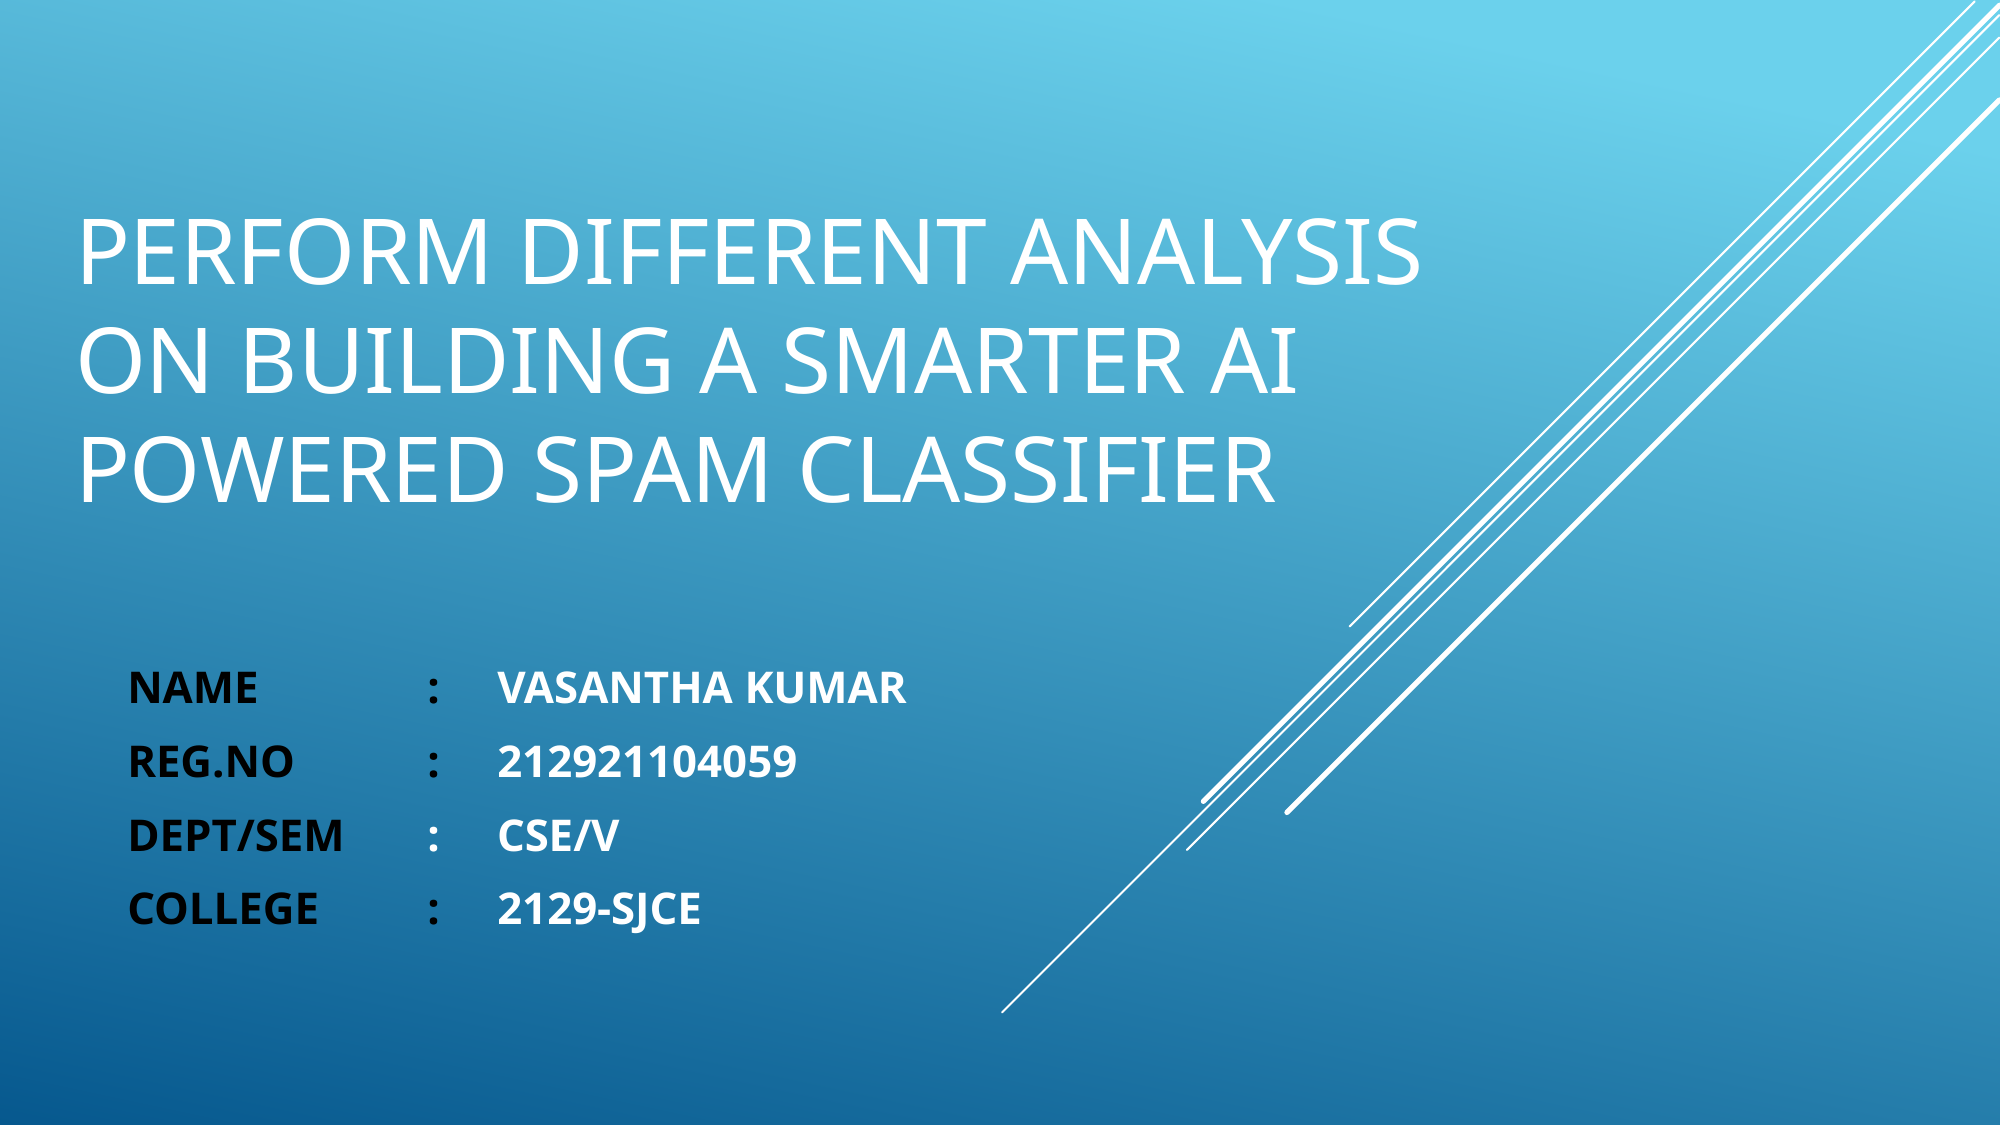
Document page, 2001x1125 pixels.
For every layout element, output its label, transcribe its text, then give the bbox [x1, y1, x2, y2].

title perform different analysis on Building a Smarter AI Powered Spam Classifier [60, 114, 1566, 529]
subtitle NAME : VASANTHA KUMAR REG.NO : 212921104059 DEPT/SEM : CSE/V COLLEGE : 2129-SJCE [112, 652, 1172, 970]
